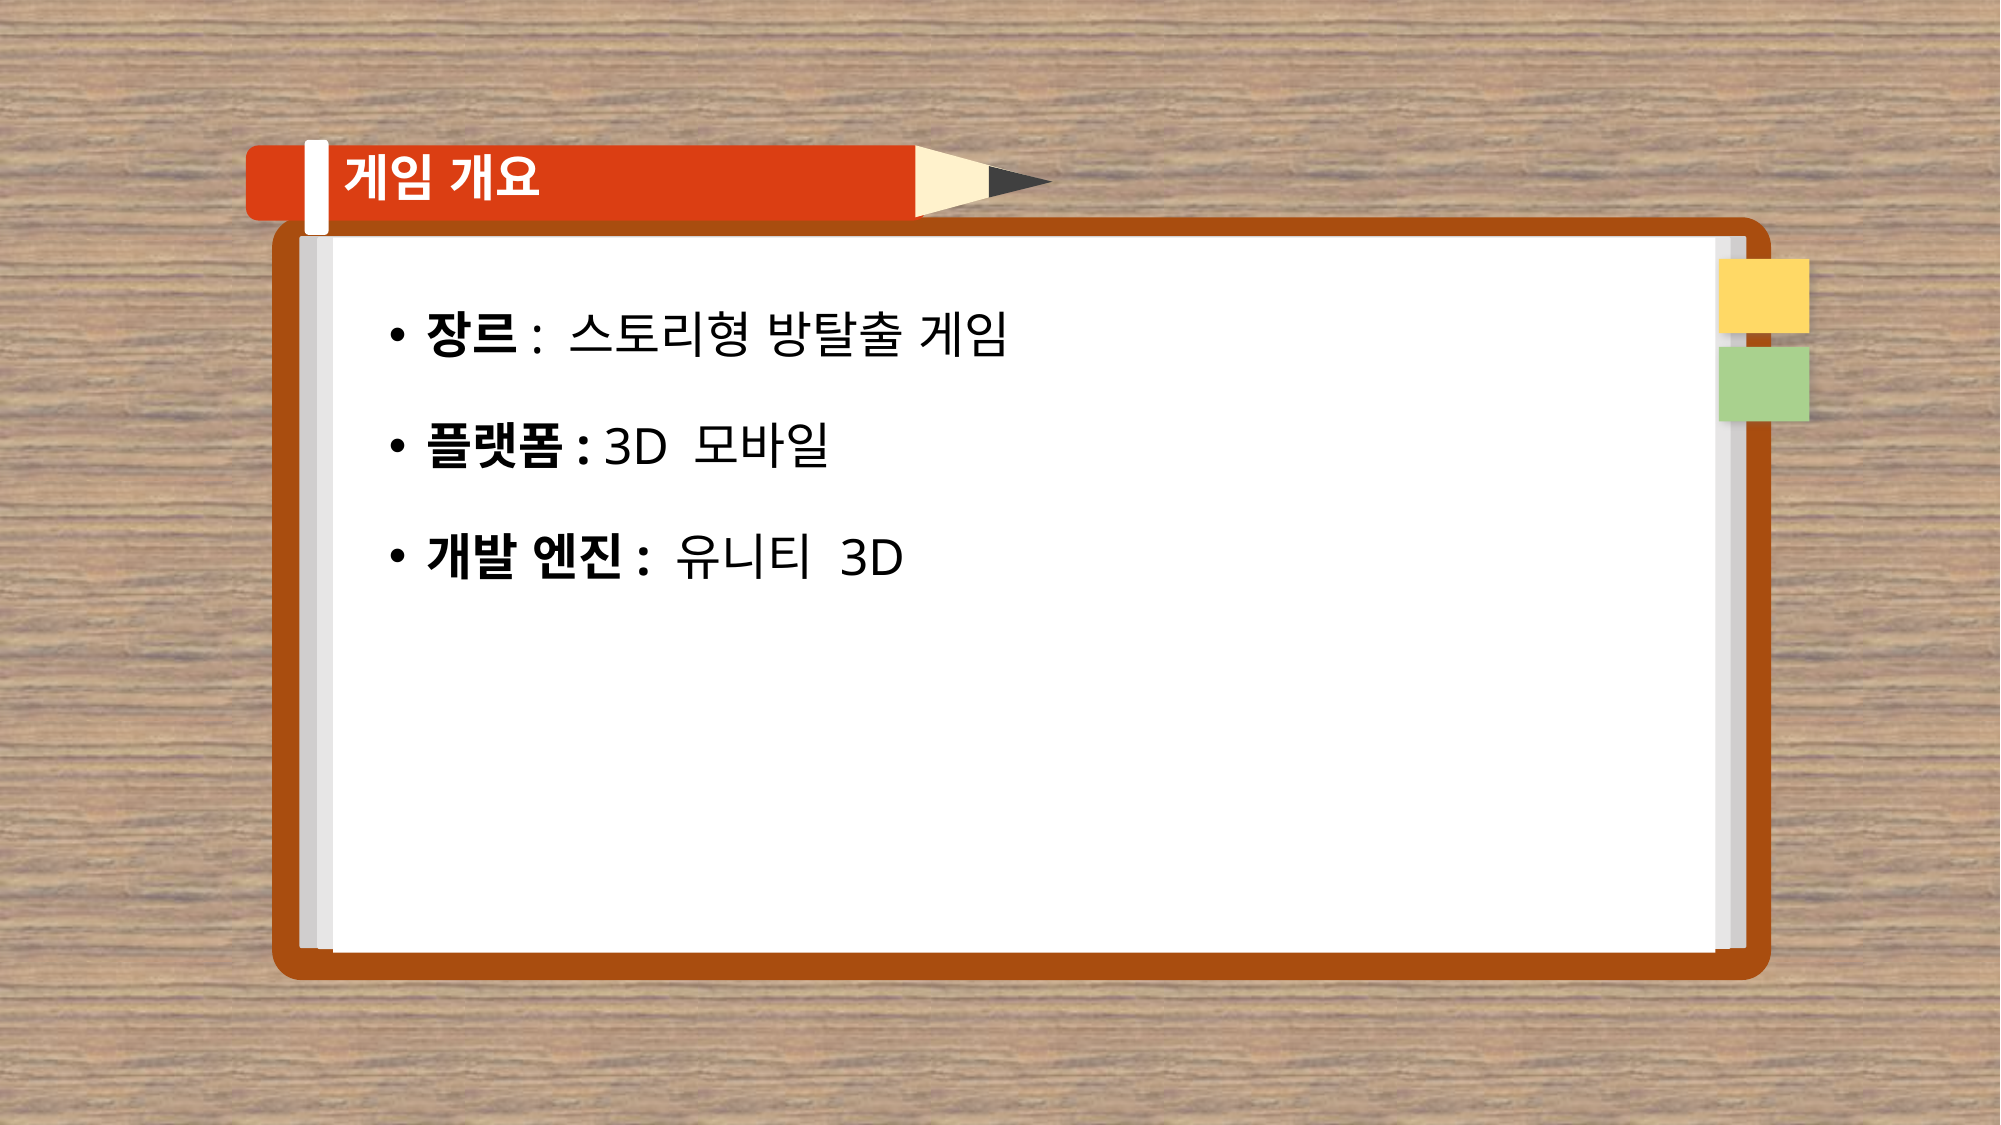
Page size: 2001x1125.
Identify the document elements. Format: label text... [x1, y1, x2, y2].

list 장르: 스토리형 방탈출 게임 플랫폼: 3D 모바일 개발 엔진: 유니티 3D [374, 266, 1669, 925]
text_box [1718, 258, 1810, 334]
text_box [1718, 346, 1810, 422]
title 게임 개요 [328, 144, 1863, 217]
